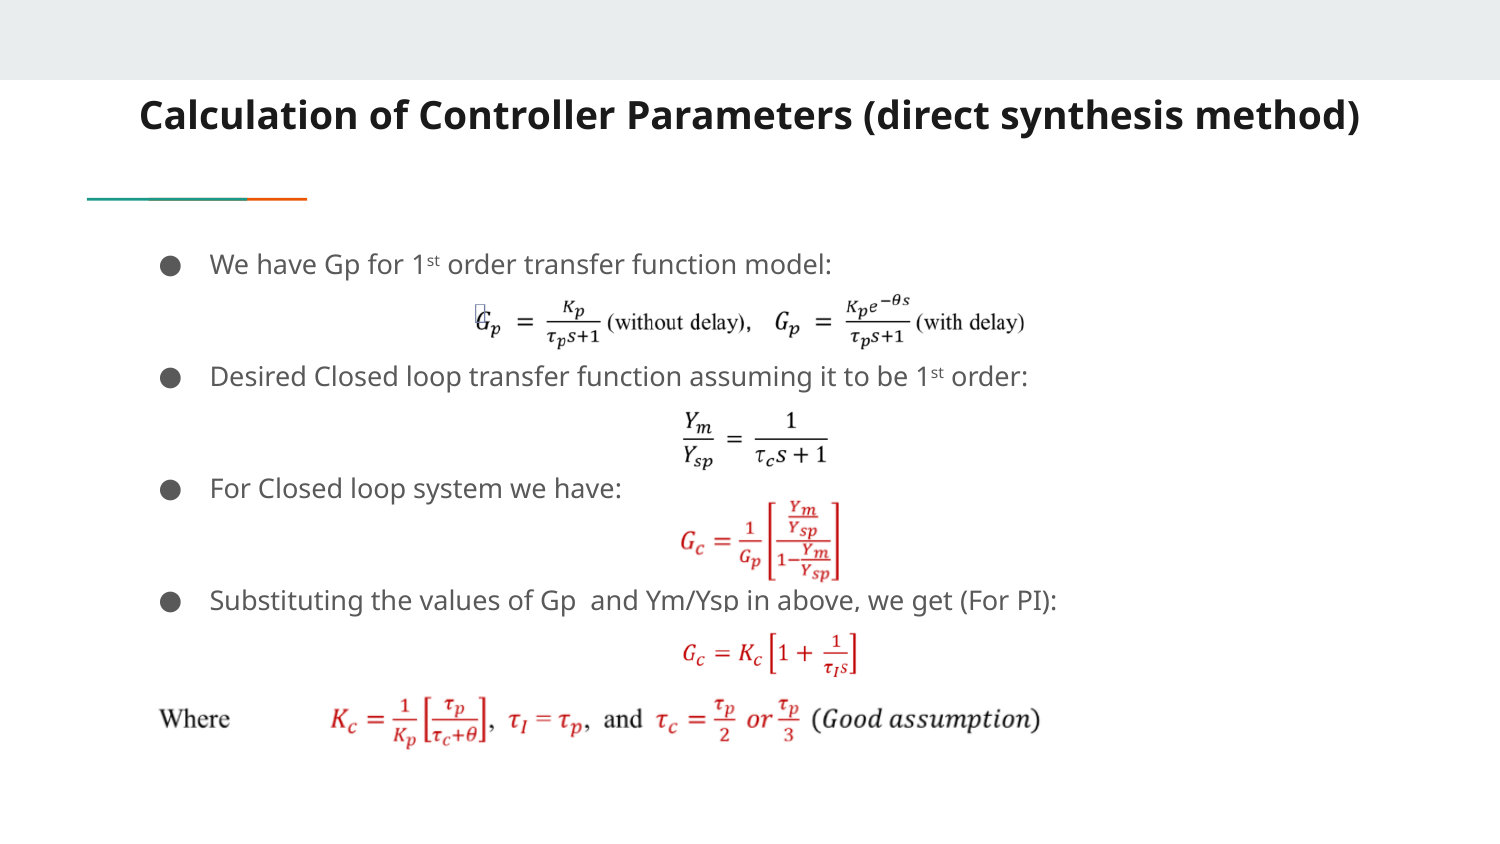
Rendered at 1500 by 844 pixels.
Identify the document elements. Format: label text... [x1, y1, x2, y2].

picture [454, 277, 1045, 357]
picture [671, 393, 849, 478]
title Calculation of Controller Parameters (direct synthesis method) [119, 75, 1381, 164]
list We have Gp for 1st order transfer function model: Desired Closed loop transfer function assuming it to be 1st order: For Closed loop system we have: Substituting the values of Gp and Ym/Ysp in above, we get (For PI): [119, 227, 1381, 712]
picture [648, 479, 872, 589]
picture [153, 611, 1068, 757]
